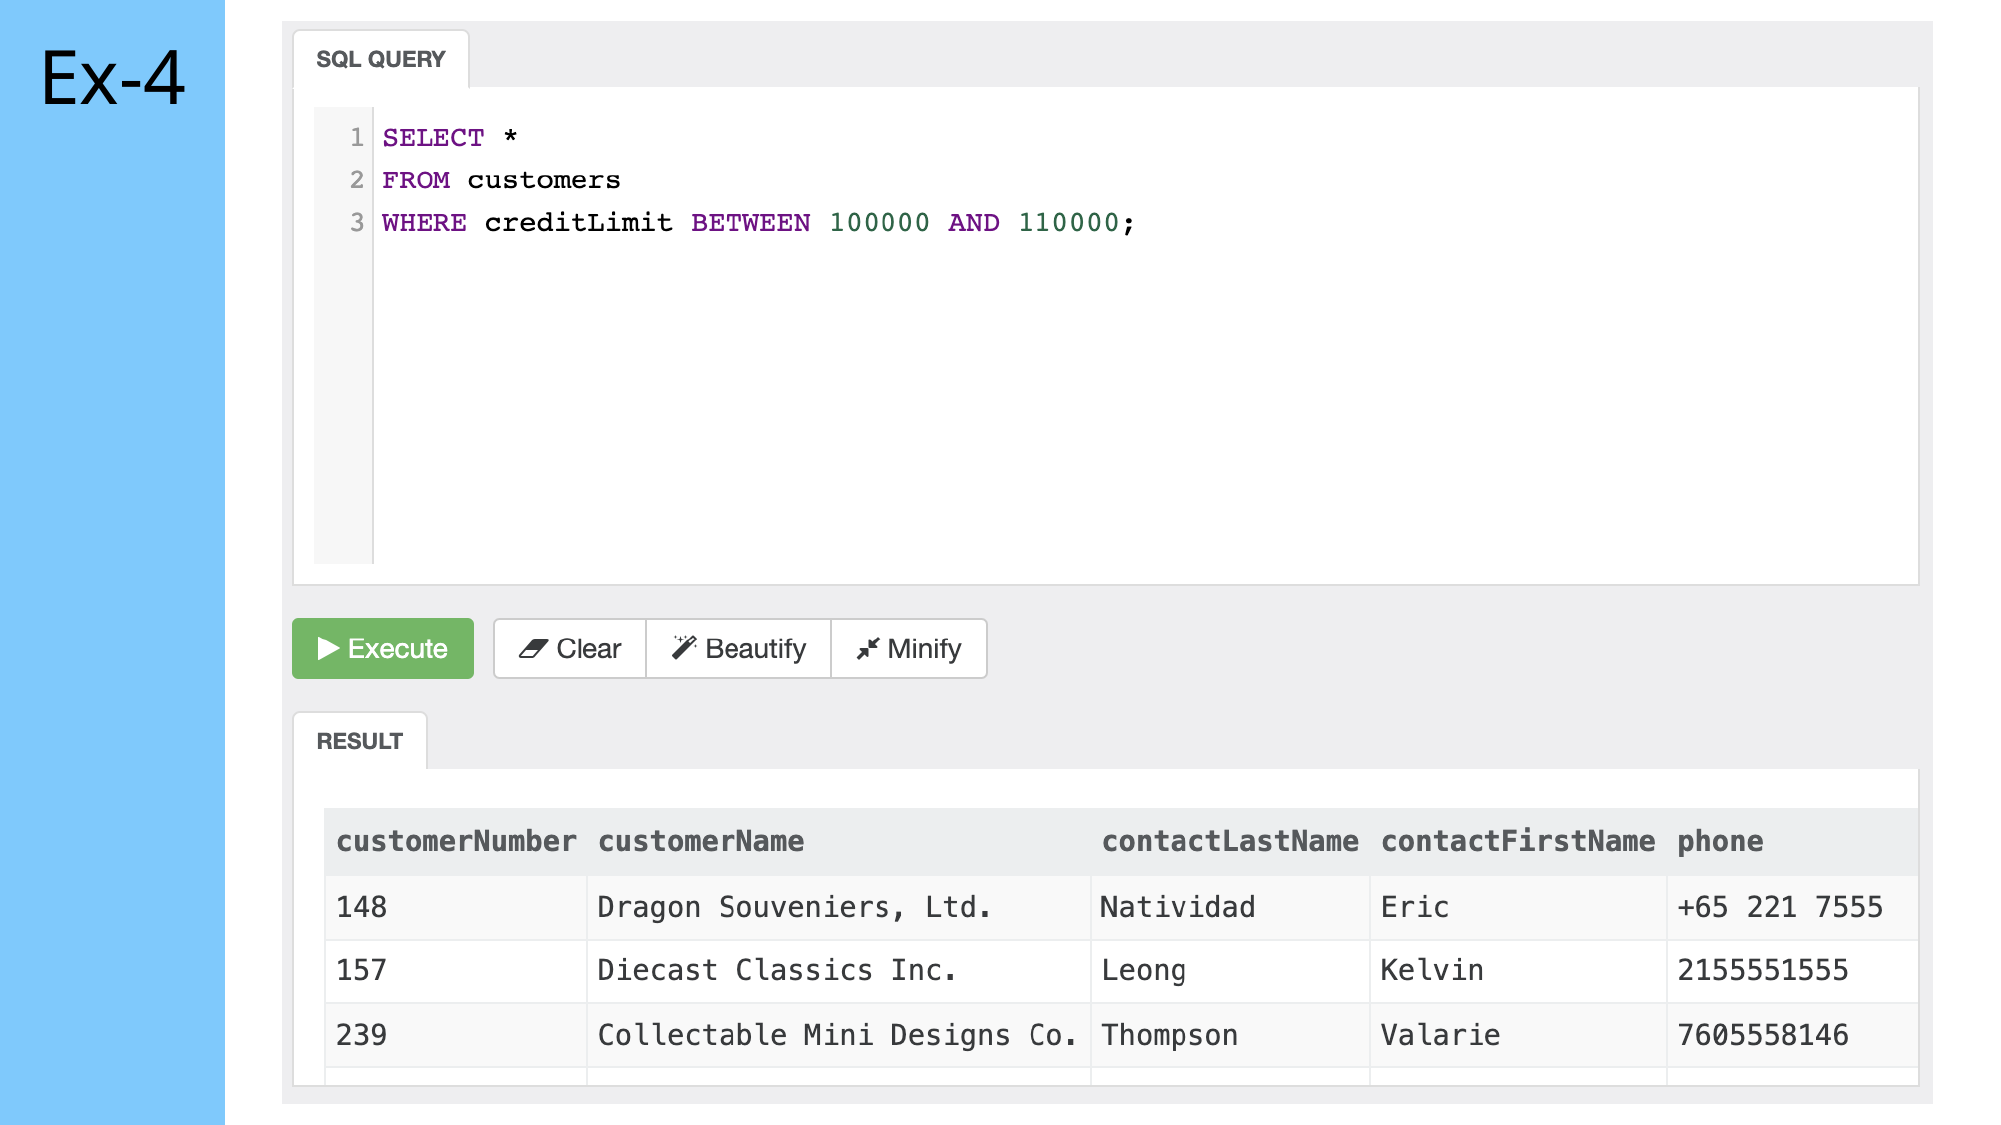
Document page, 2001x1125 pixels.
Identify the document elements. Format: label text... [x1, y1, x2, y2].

title Ex-4 [0, 0, 225, 150]
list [282, 21, 1933, 1104]
